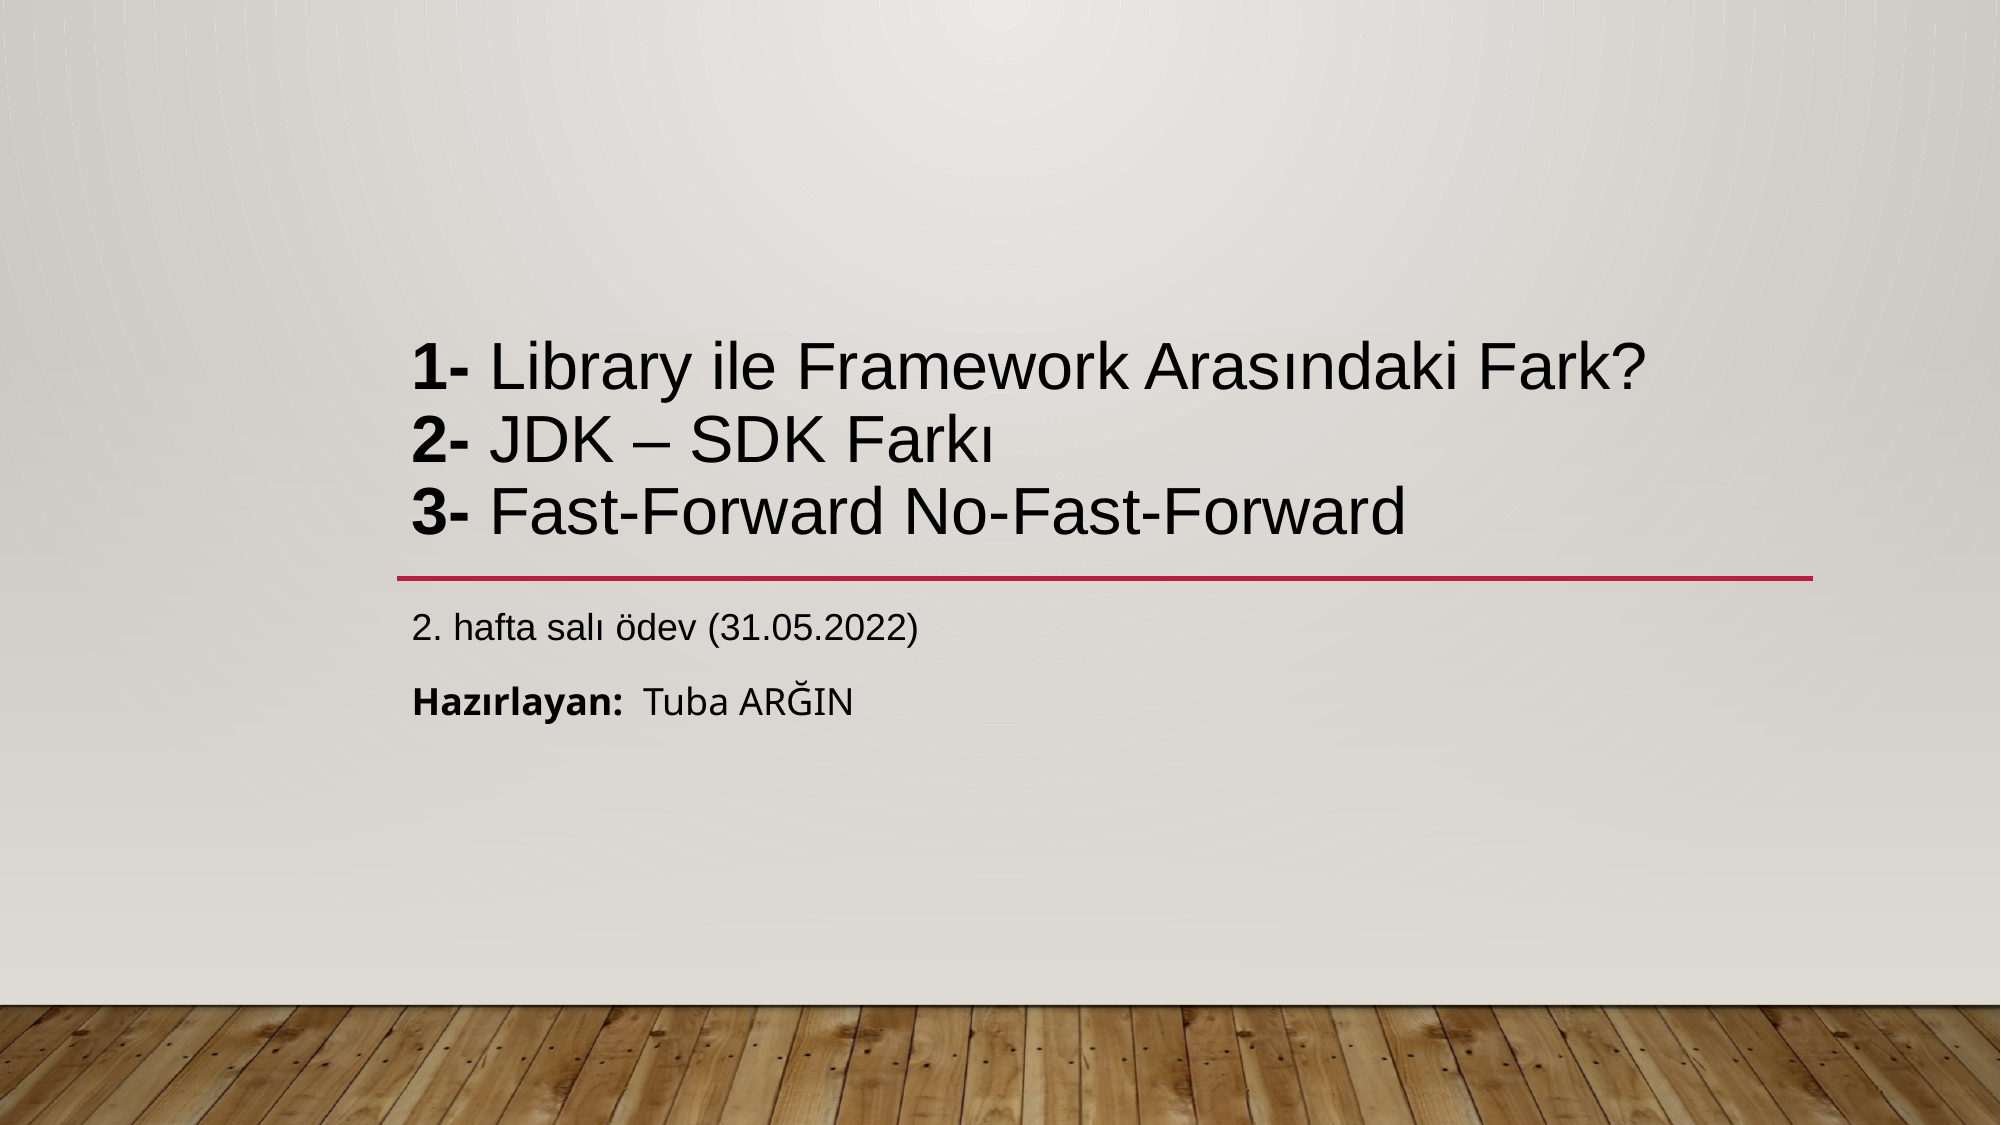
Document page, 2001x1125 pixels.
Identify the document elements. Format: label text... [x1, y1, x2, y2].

picture [0, 1005, 2000, 1125]
title 1- Library ile Framework Arasındaki Fark? 2- JDK – sdk Farkı 3- Fast-Forward No-Fast-Forward [396, 131, 1814, 549]
subtitle 2. hafta salı ödev (31.05.2022) Hazırlayan: Tuba ARĞIN [396, 579, 1814, 740]
